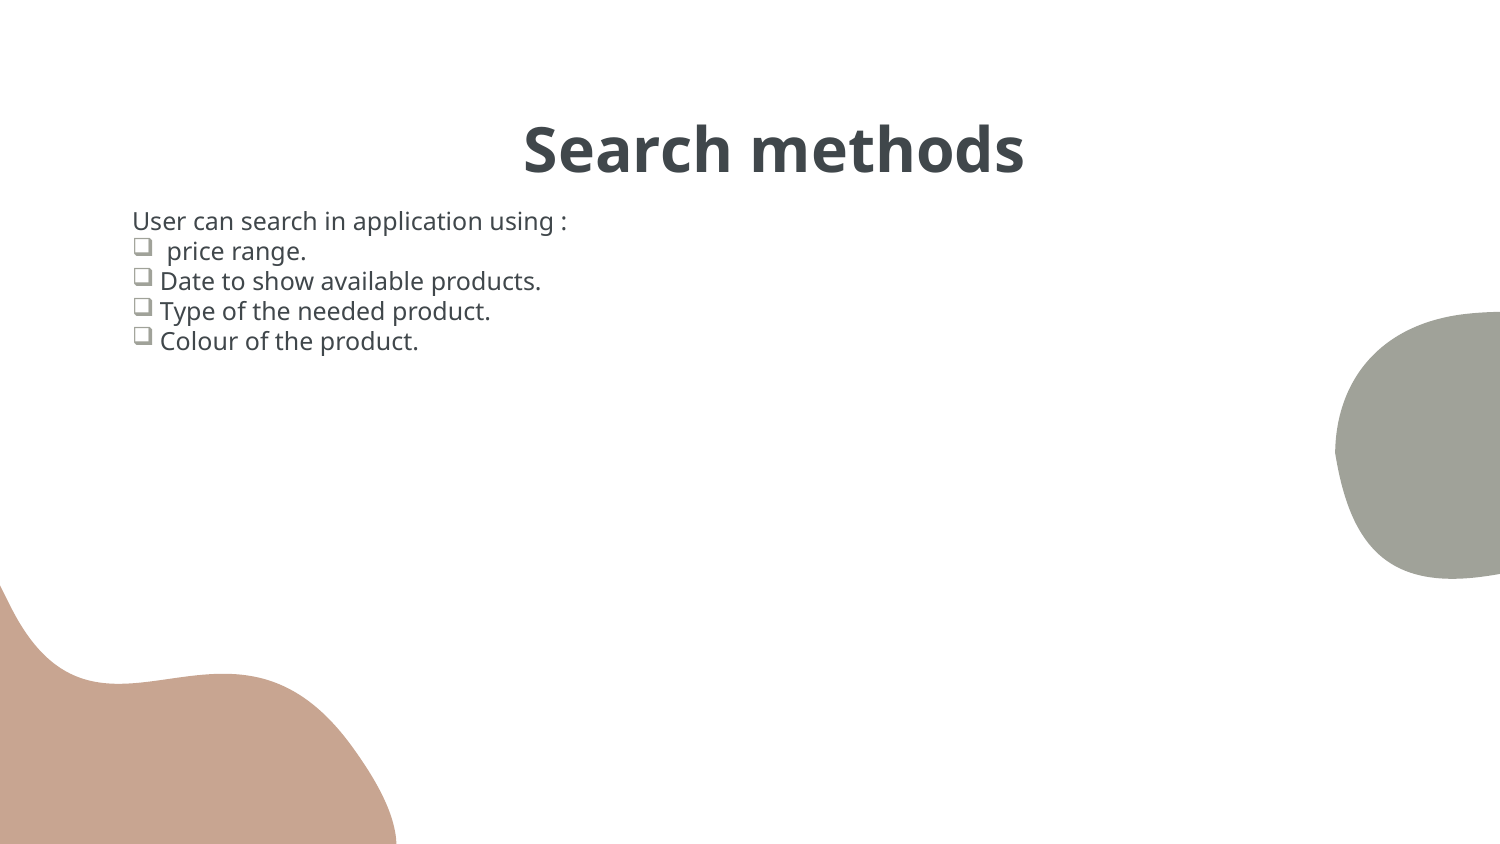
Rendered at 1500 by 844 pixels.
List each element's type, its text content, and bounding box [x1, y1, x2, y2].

list User can search in application using : price range. Date to show available products. Type of the needed product. Colour of the product. [116, 190, 1383, 365]
text_box Search methods [141, 110, 1408, 200]
